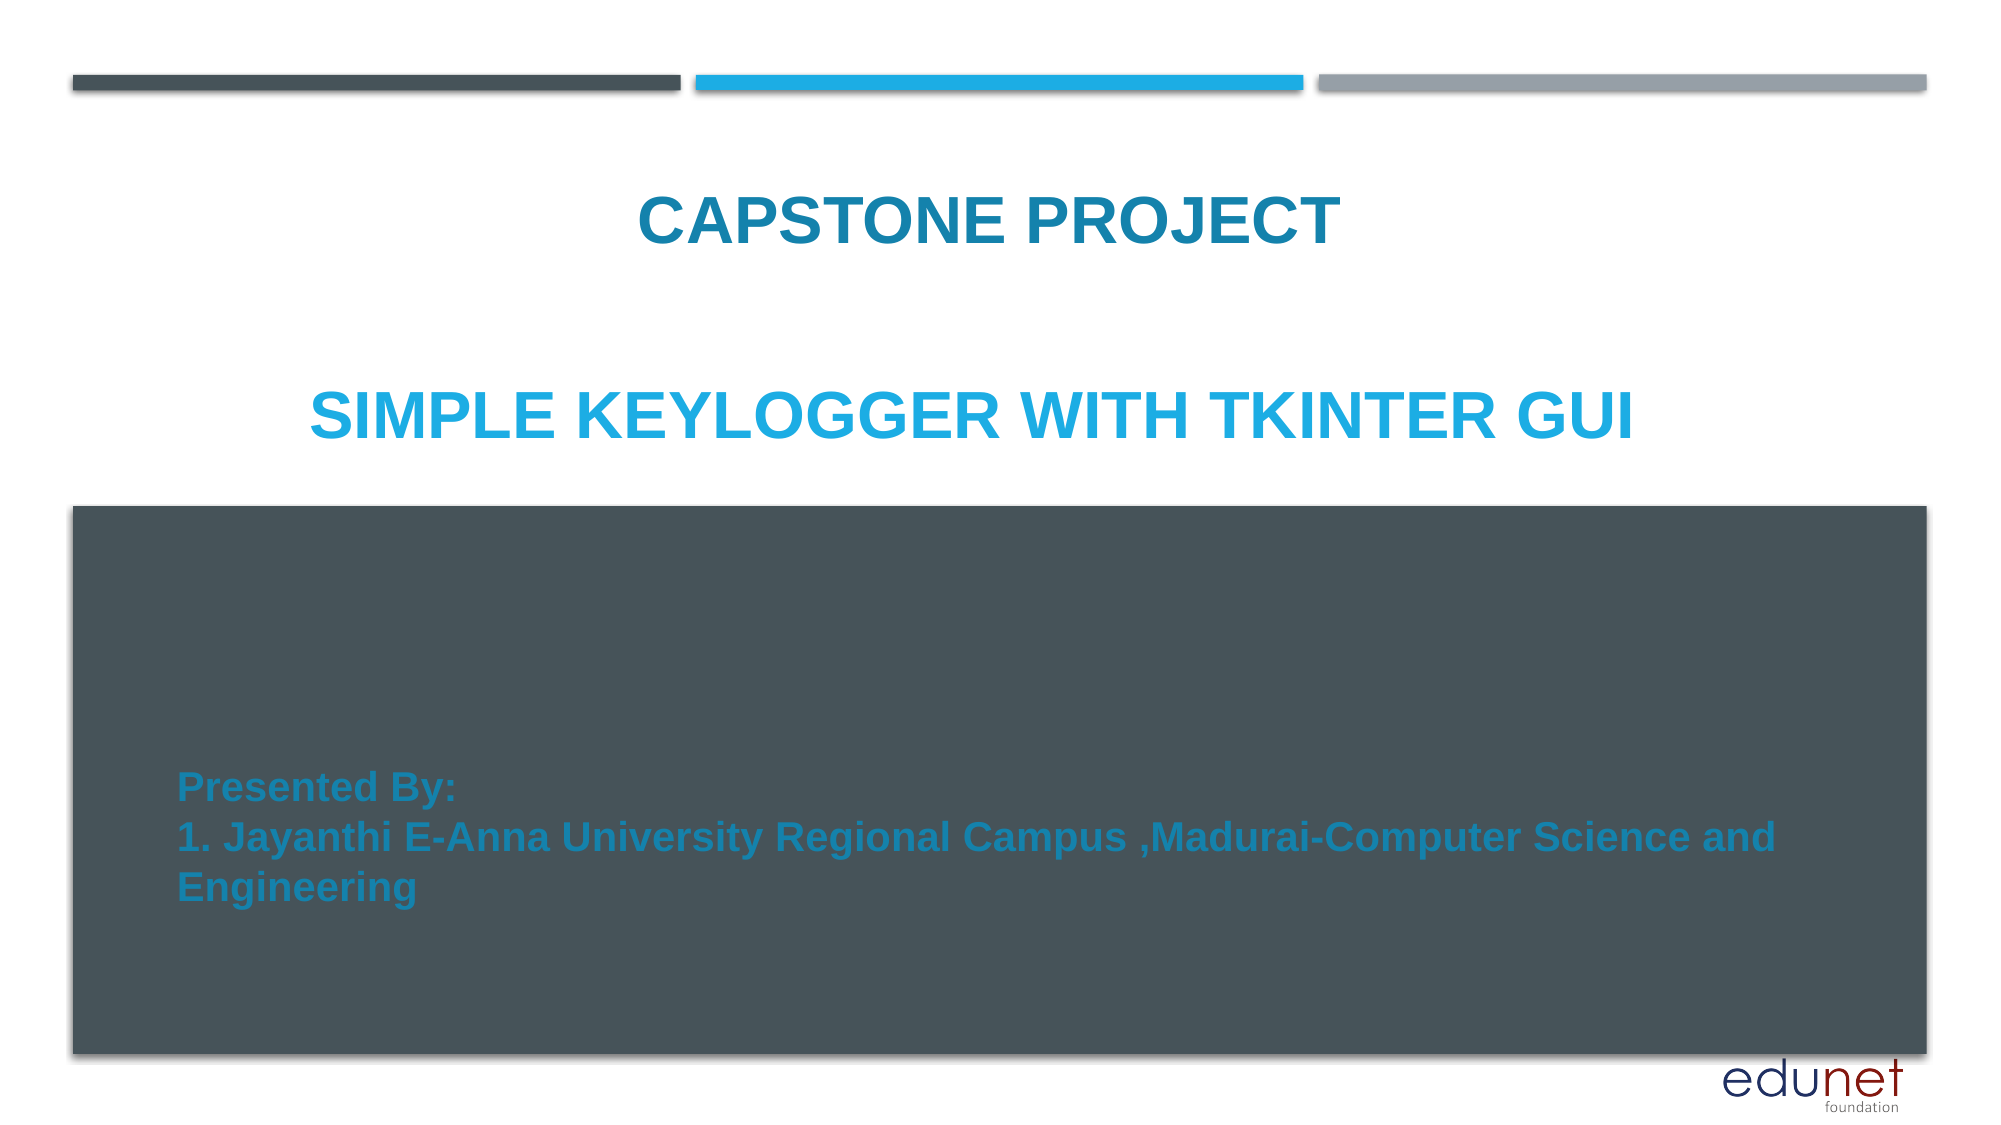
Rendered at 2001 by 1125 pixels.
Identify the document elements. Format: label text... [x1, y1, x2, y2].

text_box Presented By: 1. Jayanthi E-Anna University Regional Campus ,Madurai-Computer Science and Engineering [161, 752, 1821, 918]
text_box CAPSTONE PROJECT [0, 169, 2000, 265]
picture [1719, 1056, 1905, 1116]
title Simple Keylogger with Tkinter GUI [222, 298, 1723, 460]
